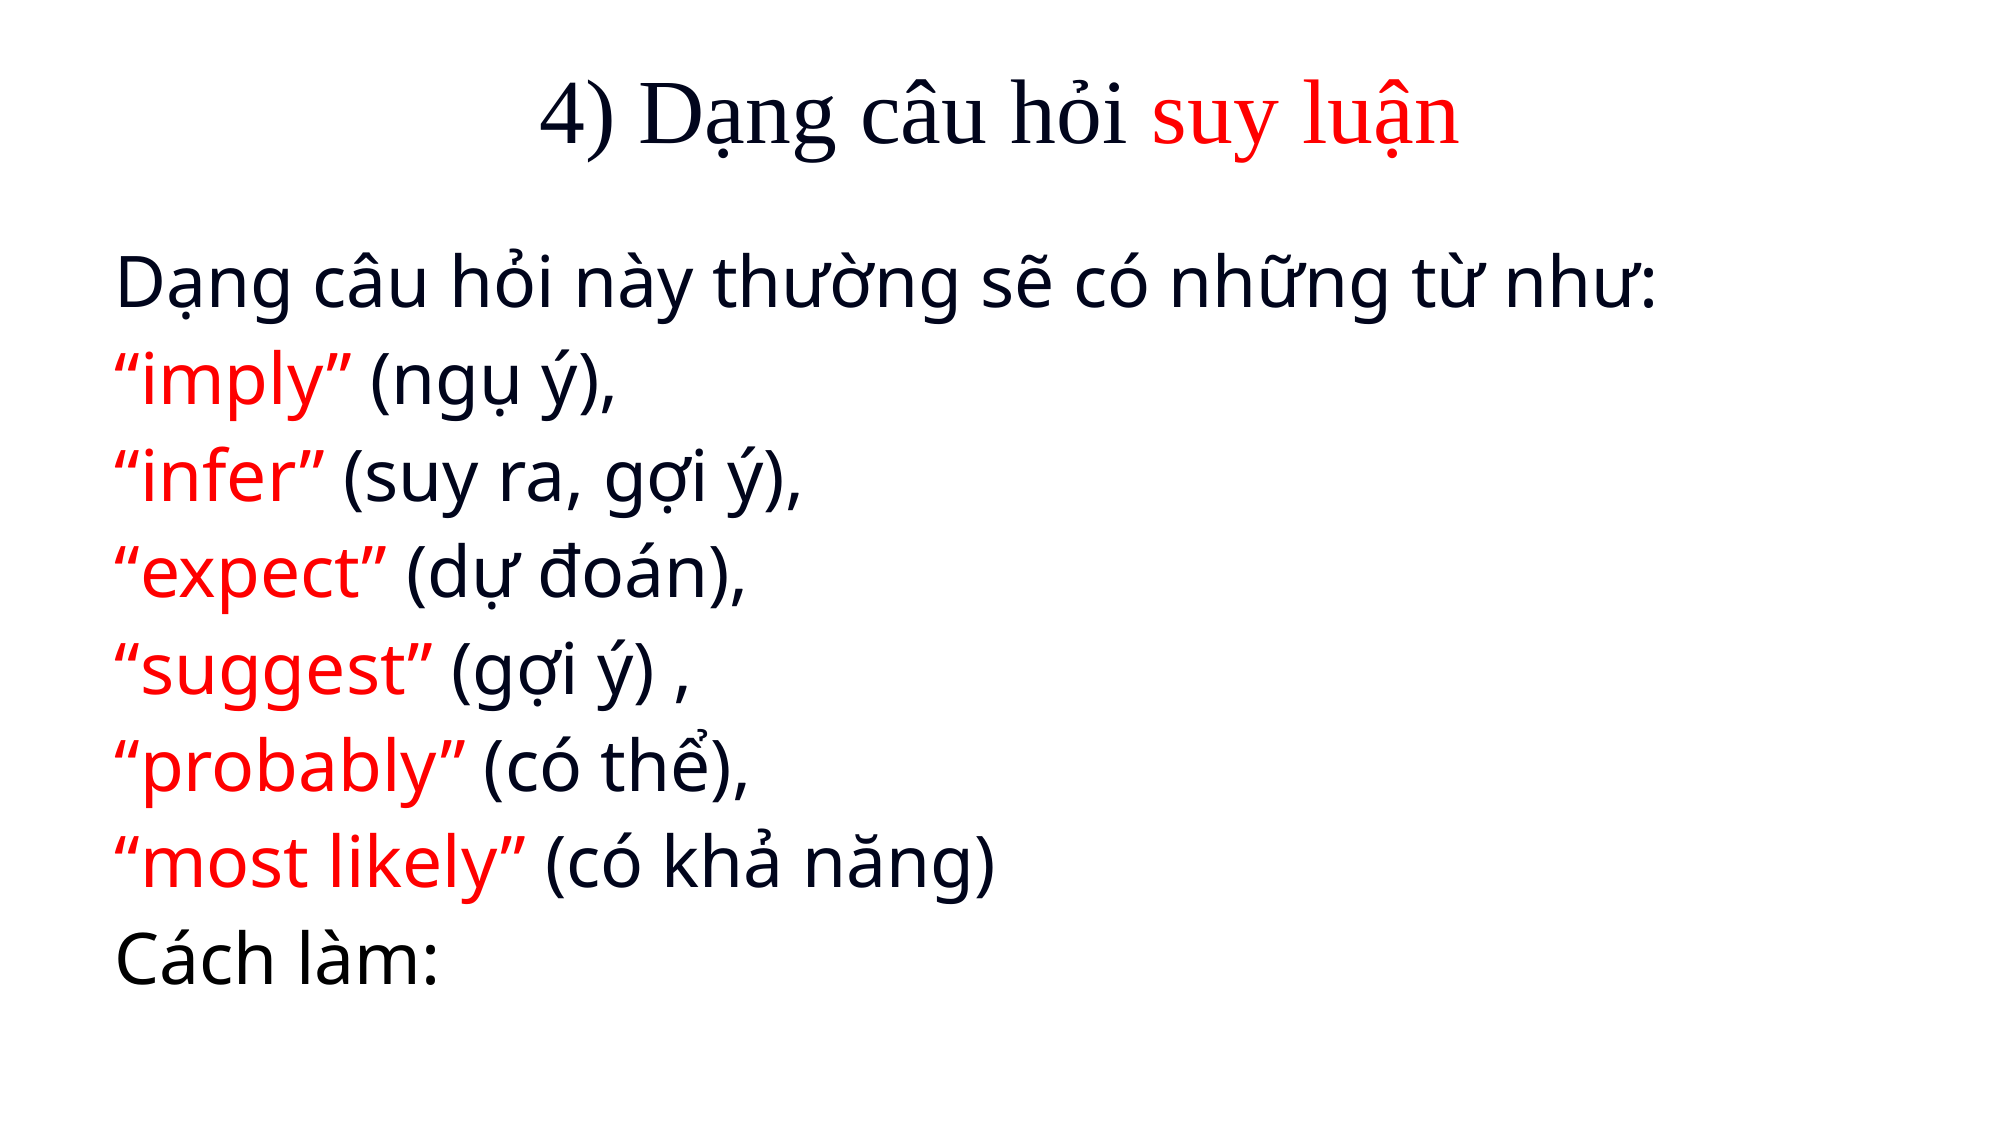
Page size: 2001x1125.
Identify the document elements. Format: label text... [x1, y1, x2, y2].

list Dạng câu hỏi này thường sẽ có những từ như: “imply” (ngụ ý), “infer” (suy ra, gợi ý), “expect” (dự đoán), “suggest” (gợi ý) , “probably” (có thể), “most likely” (có khả năng) Cách làm: [99, 238, 1863, 1014]
title 4) Dạng câu hỏi suy luận [137, 59, 1863, 238]
